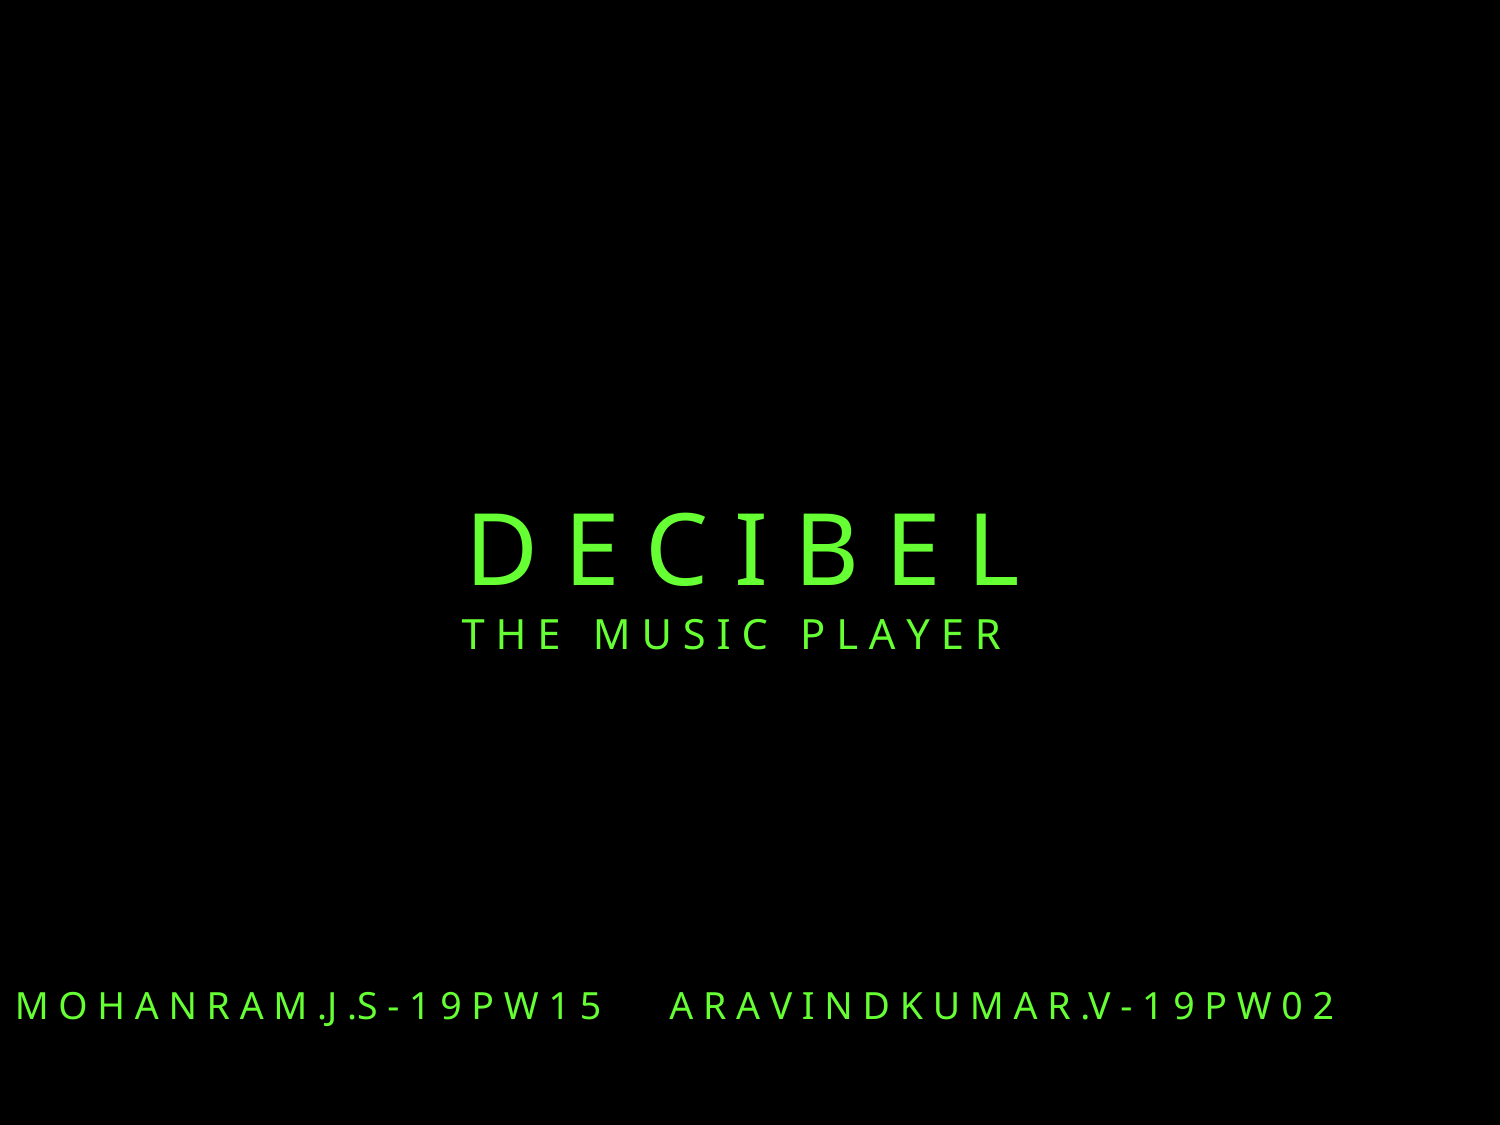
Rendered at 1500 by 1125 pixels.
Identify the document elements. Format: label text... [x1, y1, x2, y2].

title D E C I B E L L [137, 425, 1413, 667]
subtitle T H E M U S I C P L A Y E R [324, 600, 1138, 769]
text_box M O H A N R A M .J .S - 1 9 P W 1 5 A R A V I N D K U M A R .V - 1 9 P W 0 2 [0, 974, 1500, 1035]
